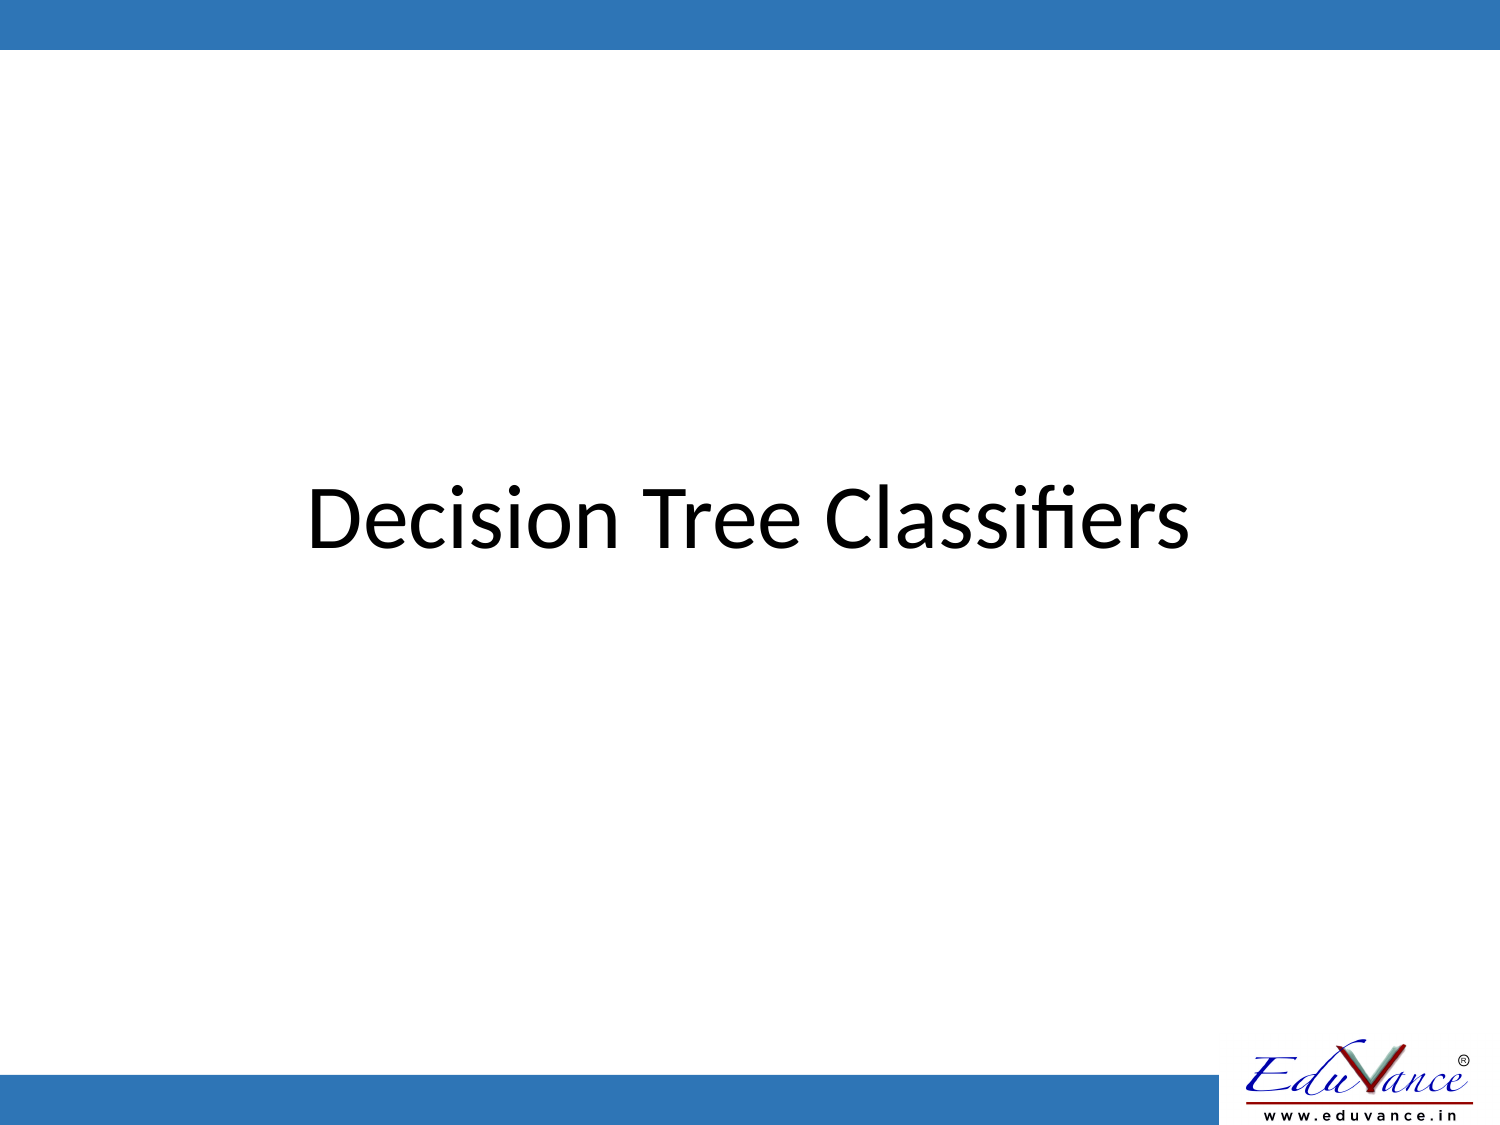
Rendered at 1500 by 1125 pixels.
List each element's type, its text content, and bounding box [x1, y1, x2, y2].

title Decision Tree Classifiers [112, 184, 1388, 576]
picture [1219, 1033, 1500, 1125]
